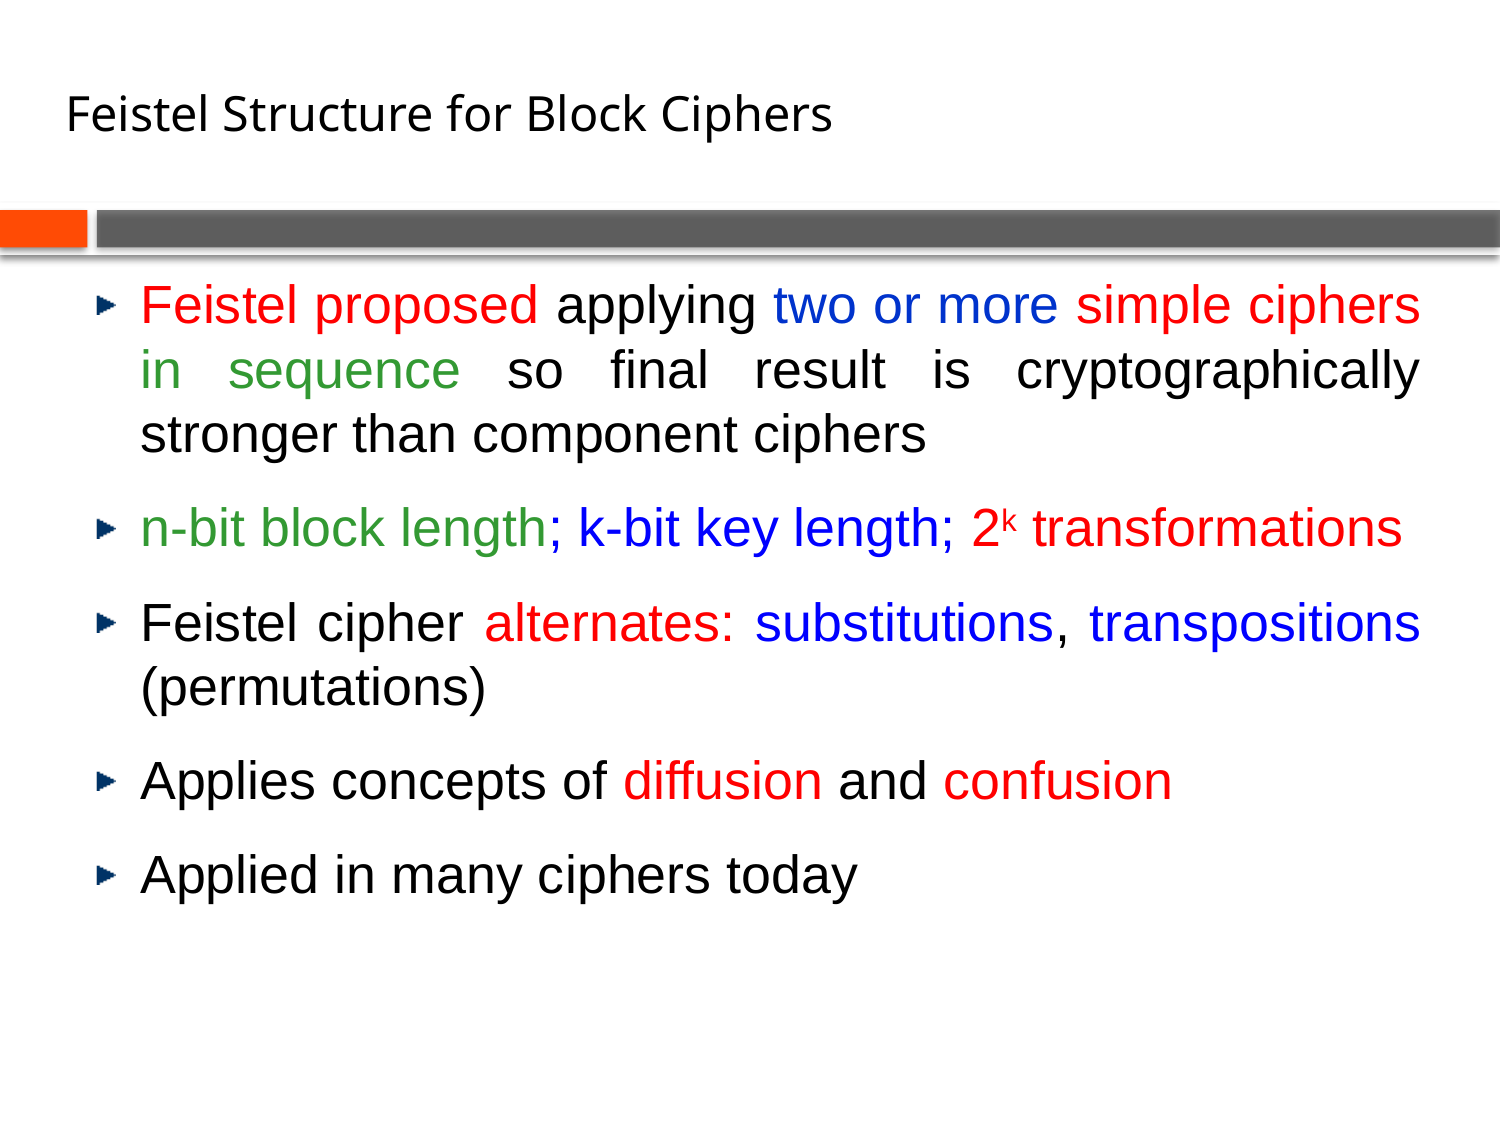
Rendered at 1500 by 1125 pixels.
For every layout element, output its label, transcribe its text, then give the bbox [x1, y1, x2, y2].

picture [90, 859, 116, 885]
picture [90, 289, 116, 315]
picture [90, 512, 116, 539]
picture [90, 606, 116, 633]
title Feistel Structure for Block Ciphers [50, 75, 1438, 150]
picture [90, 765, 116, 791]
list Feistel proposed applying two or more simple ciphers in sequence so final result is cryptographically stronger than component ciphers n-bit block length; k-bit key length; 2k transformations Feistel cipher alternates: substitutions, transpositions (permutations) Applies concepts of diffusion and confusion Applied in many ciphers today [75, 262, 1438, 963]
